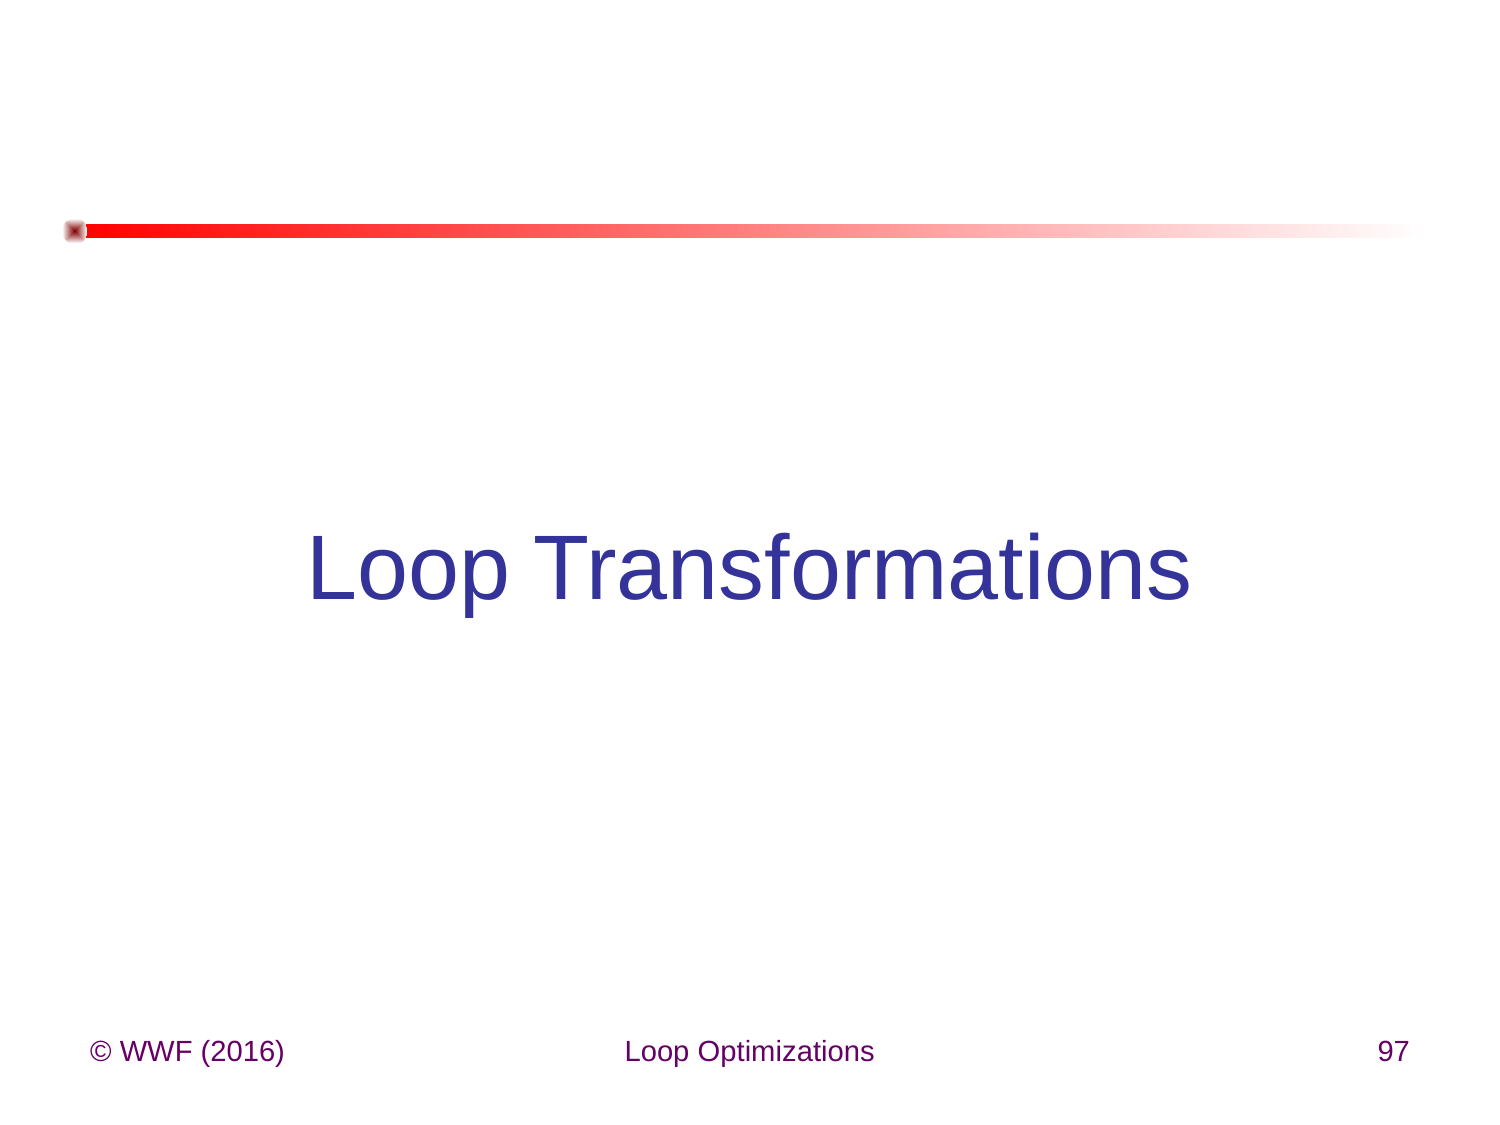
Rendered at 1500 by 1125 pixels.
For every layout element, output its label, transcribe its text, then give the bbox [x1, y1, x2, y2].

footer Loop Optimizations [512, 1024, 988, 1103]
slide_number © WWF (2016) [75, 1024, 425, 1103]
slide_number 97 [1074, 1024, 1425, 1103]
title Loop Transformations [112, 468, 1388, 657]
